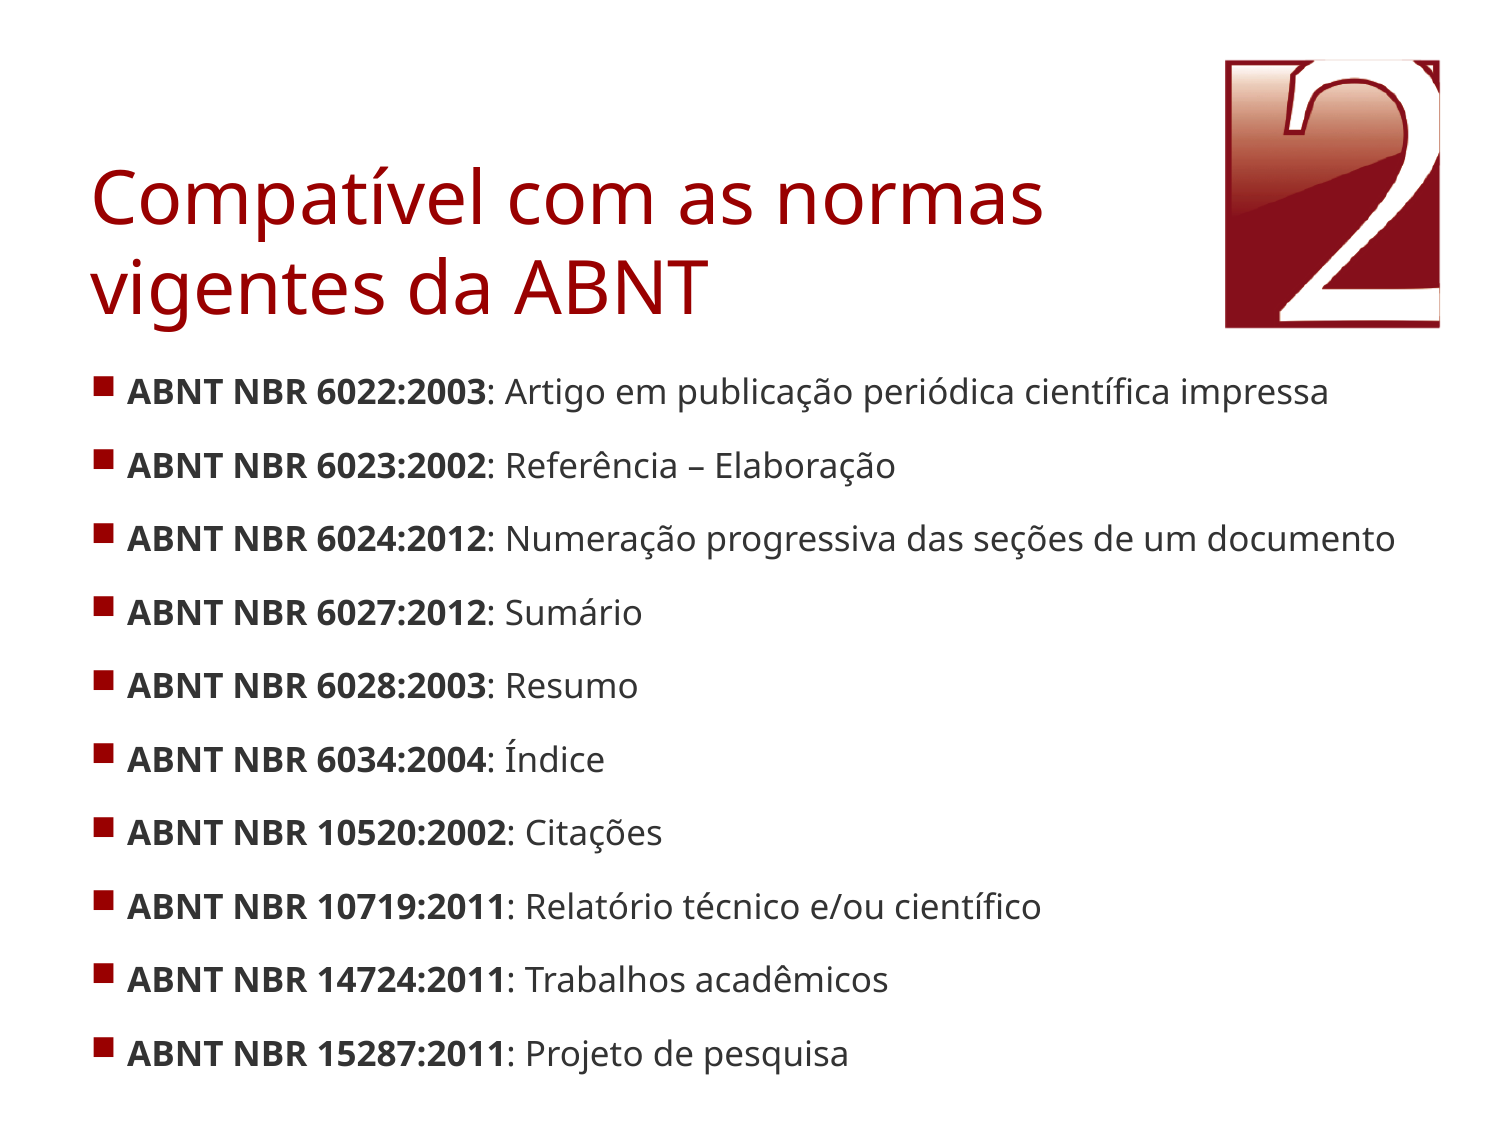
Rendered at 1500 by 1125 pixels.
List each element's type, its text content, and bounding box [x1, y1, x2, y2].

list ABNT NBR 6022:2003: Artigo em publicação periódica científica impressa ABNT NBR 6023:2002: Referência – Elaboração ABNT NBR 6024:2012: Numeração progressiva das seções de um documento ABNT NBR 6027:2012: Sumário ABNT NBR 6028:2003: Resumo ABNT NBR 6034:2004: Índice ABNT NBR 10520:2002: Citações ABNT NBR 10719:2011: Relatório técnico e/ou científico ABNT NBR 14724:2011: Trabalhos acadêmicos ABNT NBR 15287:2011: Projeto de pesquisa [75, 362, 1500, 1086]
picture [1222, 56, 1442, 330]
title Compatível com as normas vigentes da ABNT [75, 149, 1143, 338]
